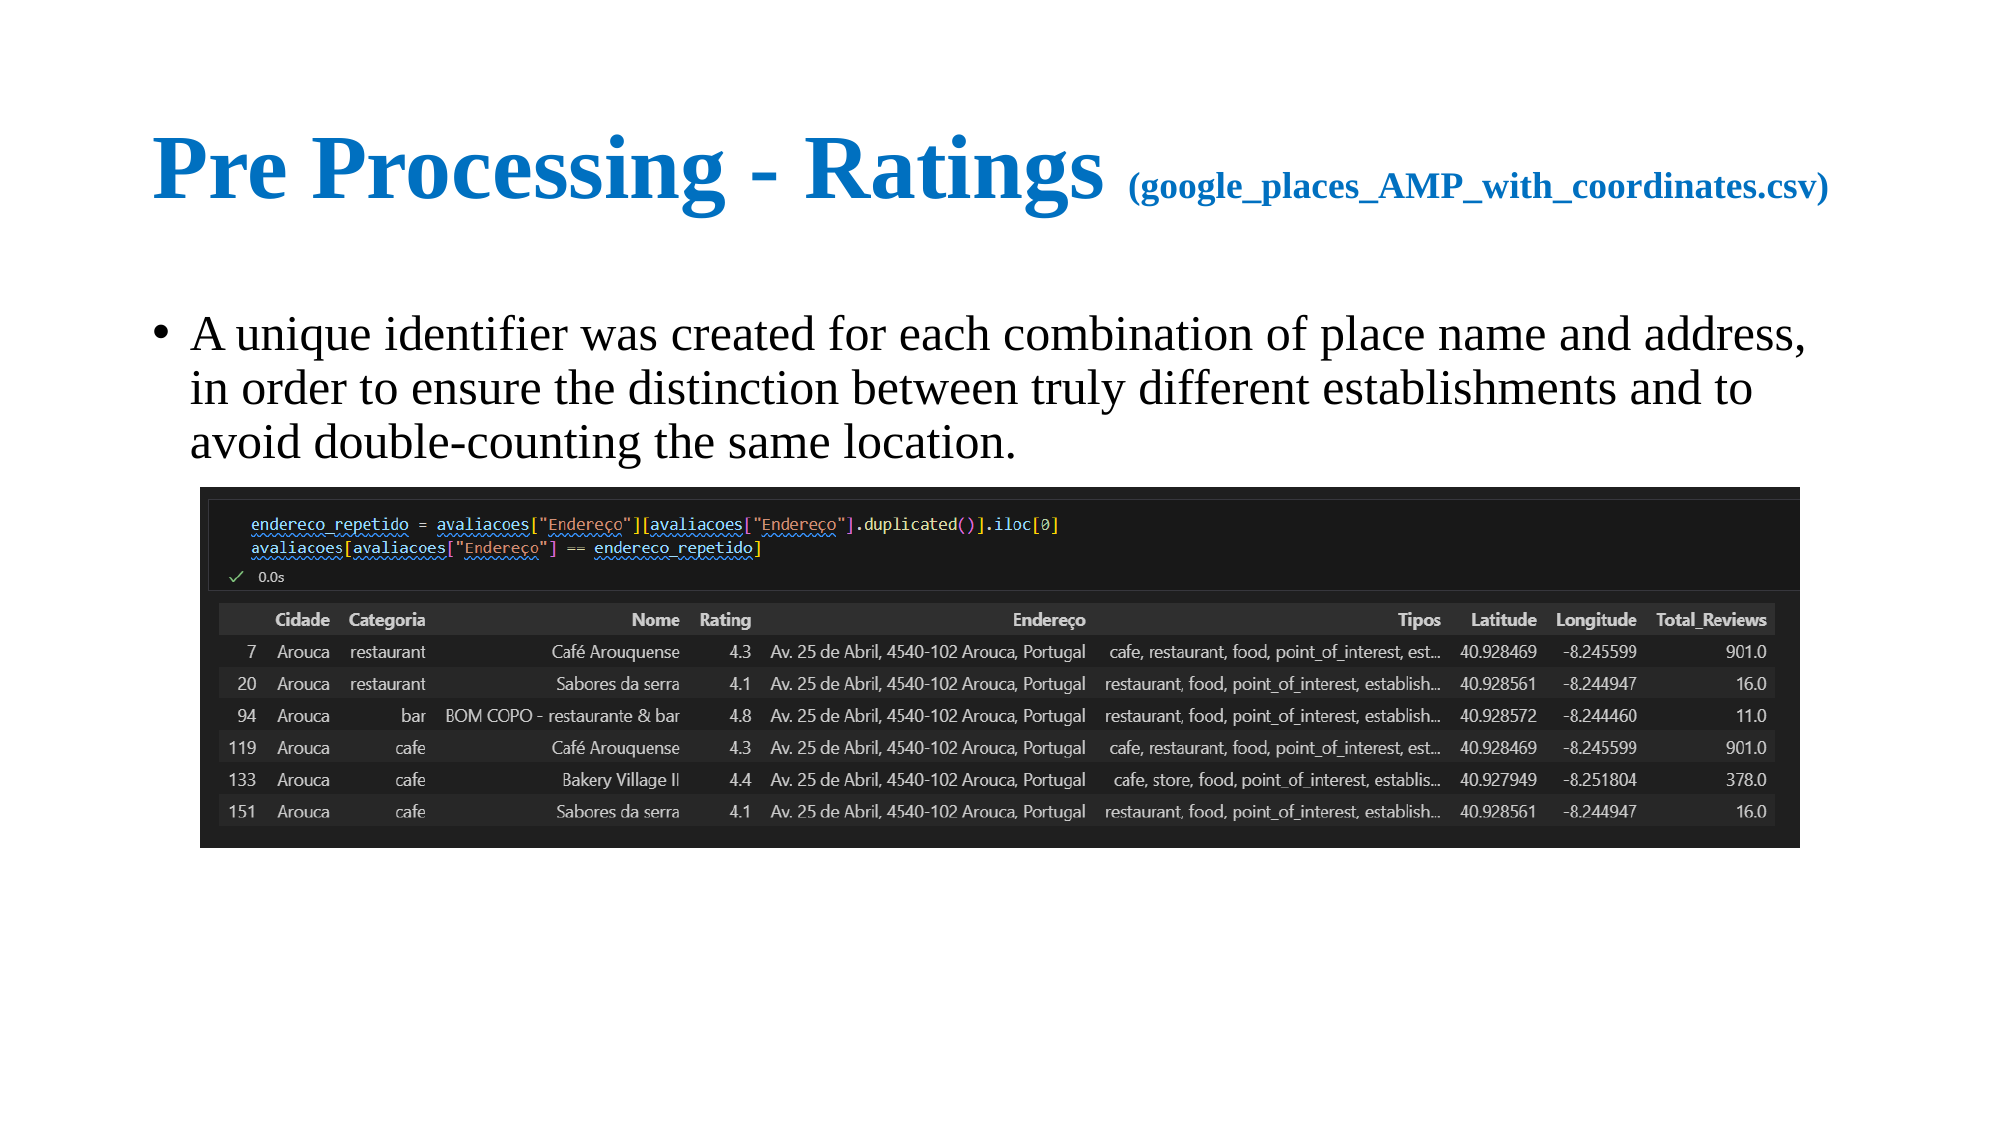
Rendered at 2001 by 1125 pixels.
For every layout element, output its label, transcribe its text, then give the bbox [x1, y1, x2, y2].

picture [200, 487, 1800, 849]
list A unique identifier was created for each combination of place name and address, in order to ensure the distinction between truly different establishments and to avoid double-counting the same location. [137, 299, 1863, 1014]
title Pre Processing - Ratings (google_places_AMP_with_coordinates.csv) [137, 59, 1863, 278]
